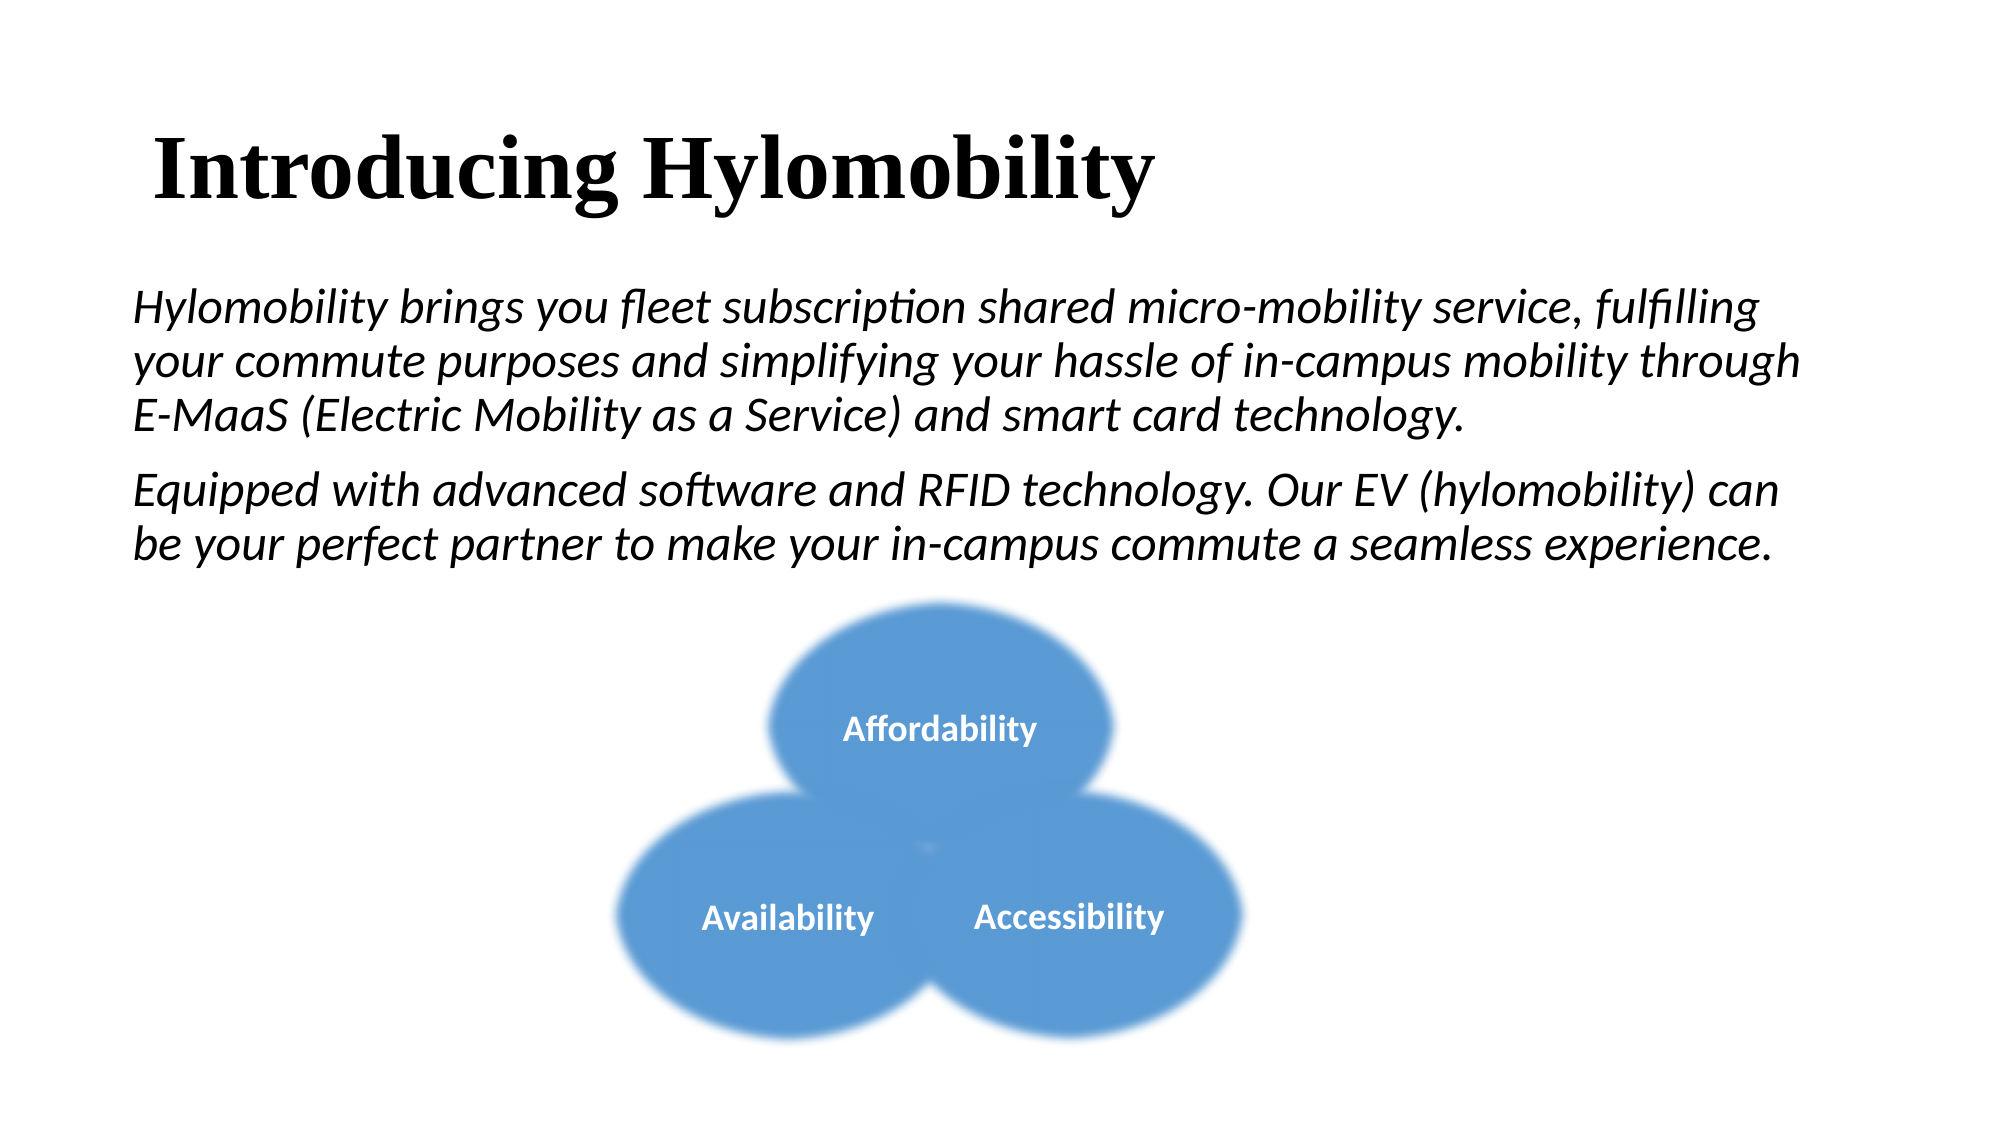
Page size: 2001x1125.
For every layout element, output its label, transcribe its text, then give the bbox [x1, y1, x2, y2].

title Introducing Hylomobility [137, 59, 1863, 278]
text_box Availability [619, 788, 1242, 1031]
text_box Accessibility [898, 794, 1238, 1030]
text_box Affordability [613, 603, 1247, 987]
list Hylomobility brings you fleet subscription shared micro-mobility service, fulfilling your commute purposes and simplifying your hassle of in-campus mobility through E-MaaS (Electric Mobility as a Service) and smart card technology. Equipped with advanced software and RFID technology. Our EV (hylomobility) can be your perfect partner to make your in-campus commute a seamless experience. [117, 273, 1843, 987]
